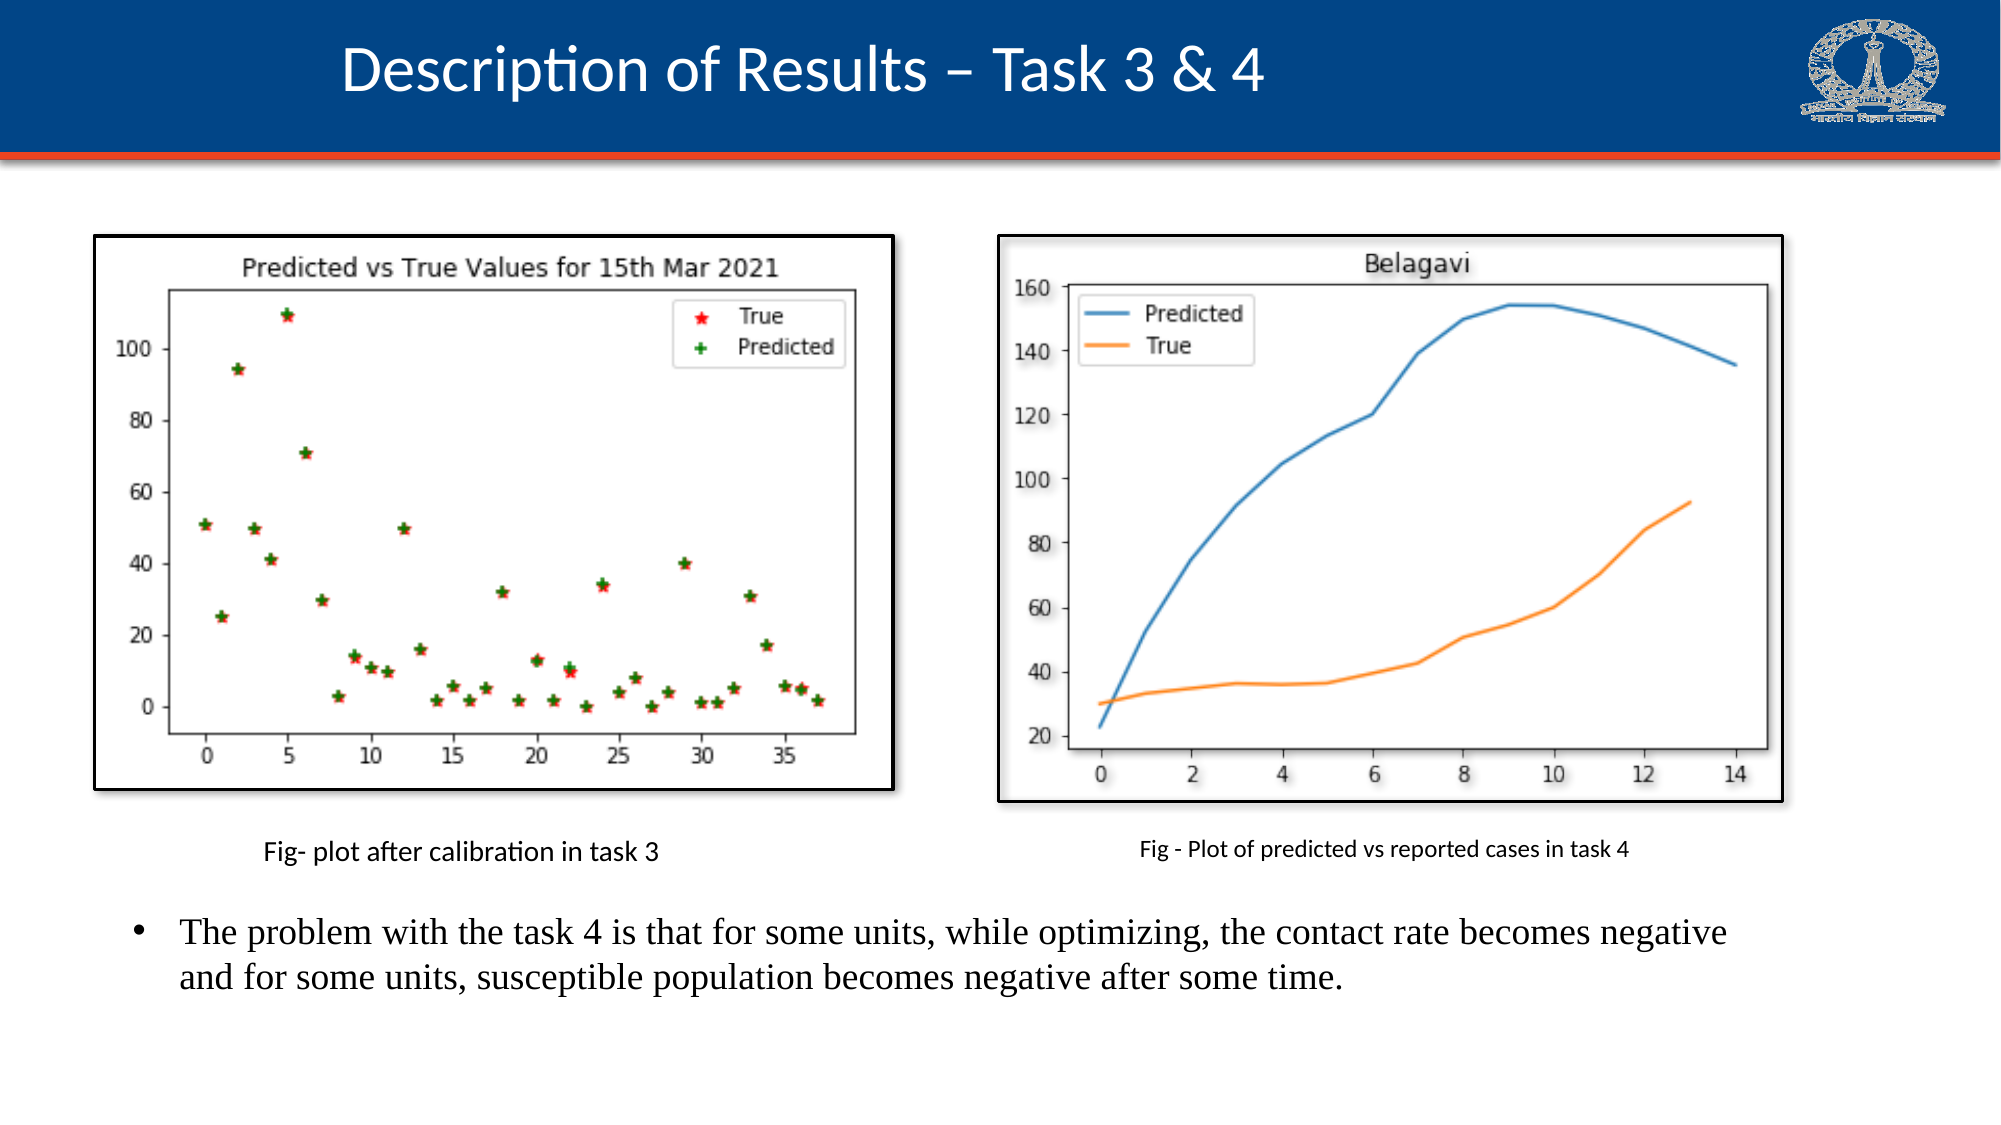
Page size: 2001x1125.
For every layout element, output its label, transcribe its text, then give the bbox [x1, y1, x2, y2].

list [95, 237, 892, 788]
text_box The problem with the task 4 is that for some units, while optimizing, the contact rate becomes negative and for some units, susceptible population becomes negative after some time. [117, 899, 1750, 1005]
text_box Fig - Plot of predicted vs reported cases in task 4 [1124, 825, 1725, 870]
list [999, 236, 1782, 801]
title Description of Results – Task 3 & 4 [29, 15, 1578, 114]
text_box Fig- plot after calibration in task 3 [117, 824, 806, 875]
